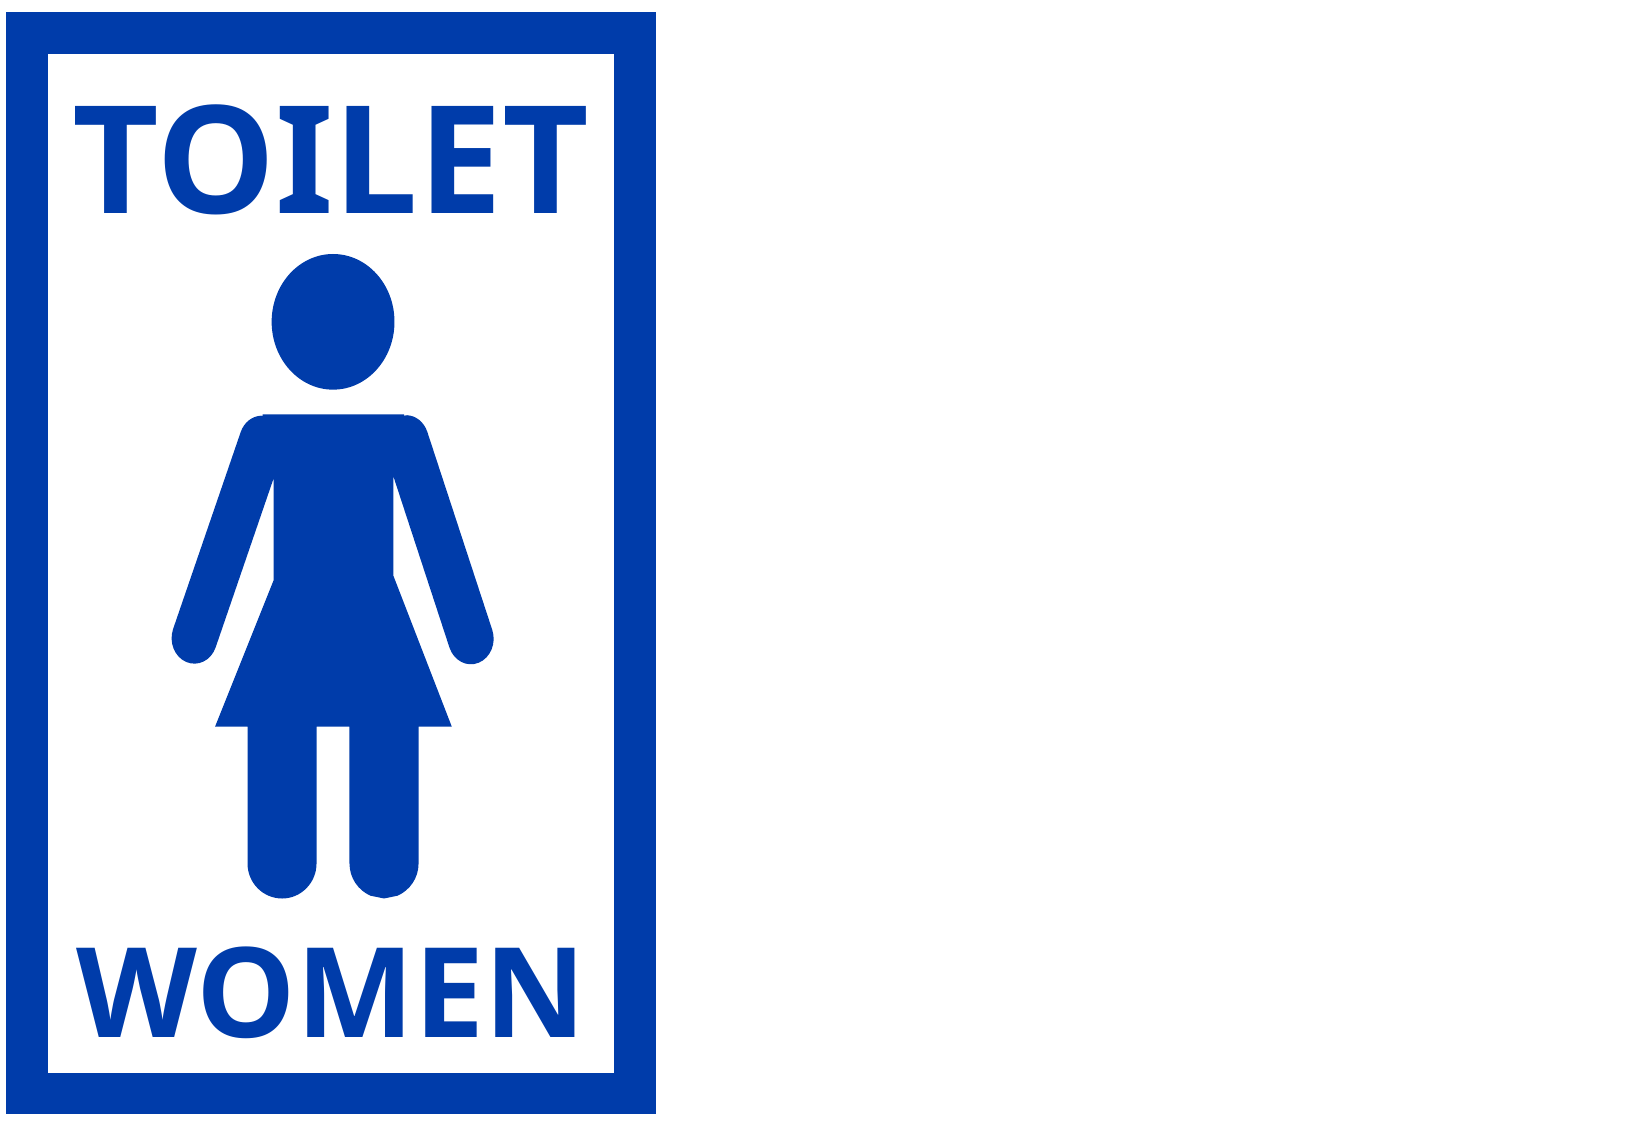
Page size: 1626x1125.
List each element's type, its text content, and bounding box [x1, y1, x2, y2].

text_box TOILET [27, 56, 636, 251]
text_box [270, 252, 396, 391]
text_box WOMEN [27, 904, 636, 1070]
text_box [170, 413, 495, 900]
text_box [26, 32, 636, 1094]
